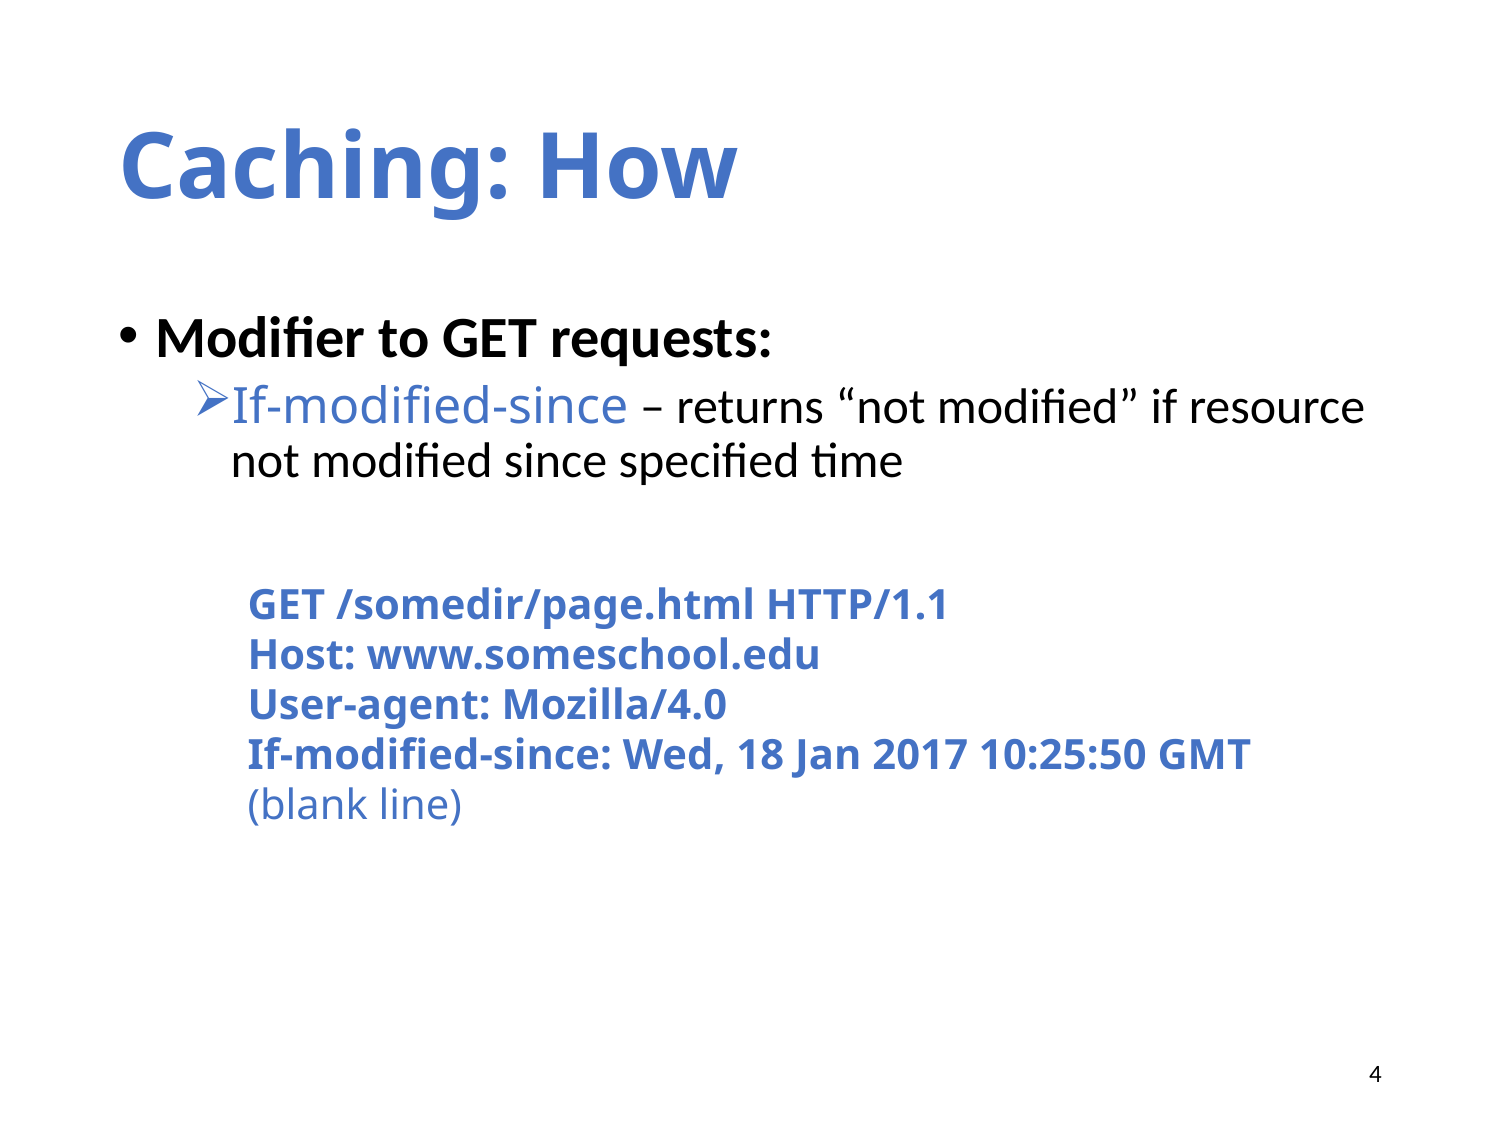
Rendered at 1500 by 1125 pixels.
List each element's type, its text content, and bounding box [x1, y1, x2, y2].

list Modifier to GET requests: If-modified-since – returns “not modified” if resource not modified since specified time [103, 299, 1397, 1014]
slide_number 4 [1059, 1042, 1397, 1103]
text_box GET /somedir/page.html HTTP/1.1 Host: www.someschool.edu User-agent: Mozilla/4.0 If-modified-since: Wed, 18 Jan 2017 10:25:50 GMT (blank line) [232, 569, 1268, 835]
title Caching: How [103, 59, 1397, 278]
